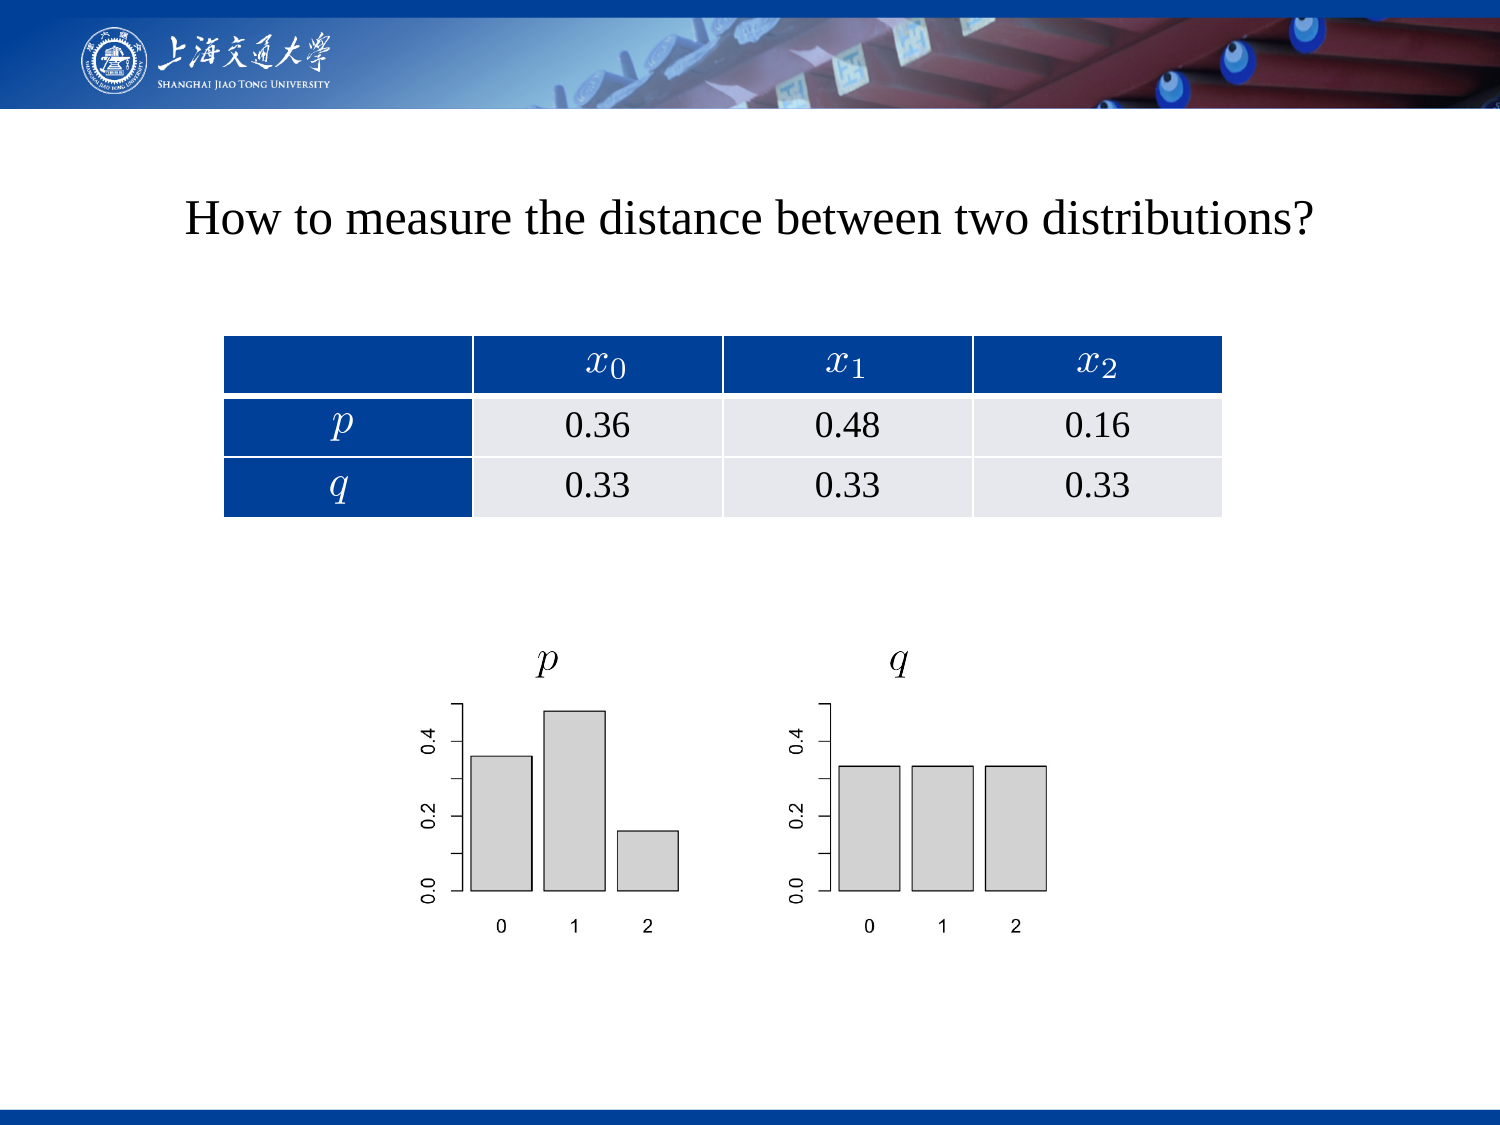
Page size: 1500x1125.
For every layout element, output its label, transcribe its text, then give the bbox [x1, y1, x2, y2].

picture [395, 689, 1051, 946]
table_cell 0.16 [974, 399, 1222, 456]
table_cell 0.33 [974, 458, 1222, 517]
text_box How to measure the distance between two distributions? [169, 177, 1331, 252]
table_cell 0.48 [724, 399, 972, 456]
table_cell 0.33 [724, 458, 972, 517]
picture [826, 353, 864, 378]
table_cell 0.36 [474, 399, 722, 456]
table_cell [224, 458, 472, 517]
table_cell 0.33 [474, 458, 722, 517]
picture [586, 353, 625, 379]
picture [1077, 353, 1116, 378]
table_header [974, 336, 1222, 393]
picture [890, 651, 908, 678]
picture [0, 18, 1500, 109]
table_header [474, 336, 722, 393]
picture [535, 651, 558, 678]
picture [330, 476, 348, 504]
picture [330, 413, 353, 441]
table_cell [224, 399, 472, 456]
table_header [224, 336, 472, 393]
table_header [724, 336, 972, 393]
